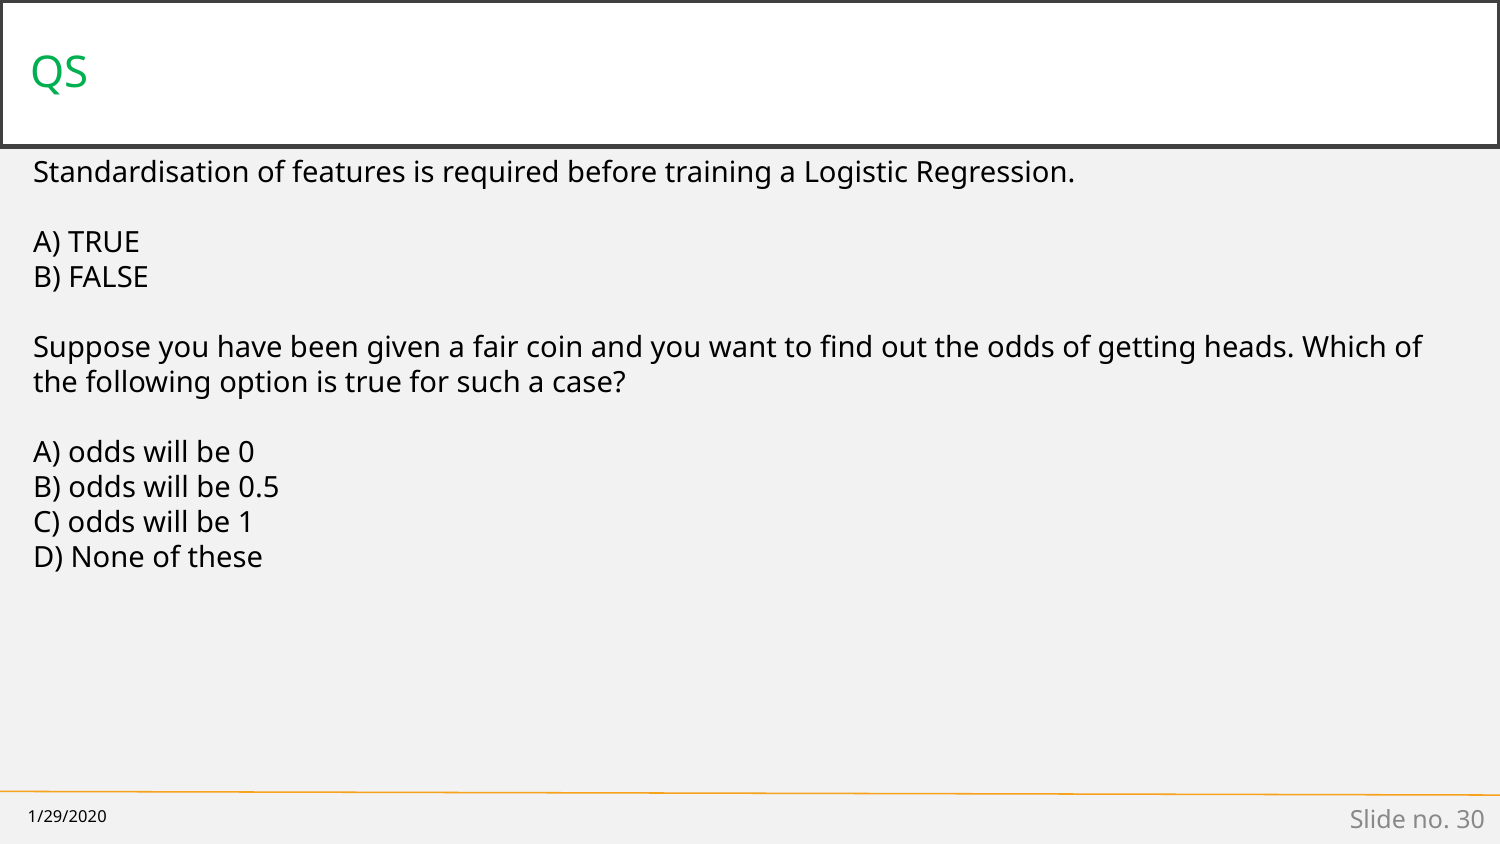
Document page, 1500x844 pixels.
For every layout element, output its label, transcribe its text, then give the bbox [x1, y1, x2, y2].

text_box Standardisation of features is required before training a Logistic Regression. A) TRUE B) FALSE Suppose you have been given a fair coin and you want to find out the odds of getting heads. Which of the following option is true for such a case? A) odds will be 0 B) odds will be 0.5 C) odds will be 1 D) None of these [18, 146, 1483, 616]
title QS [0, 0, 1500, 149]
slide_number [0, 796, 122, 837]
slide_number Slide no. ‹#› [1162, 797, 1500, 843]
